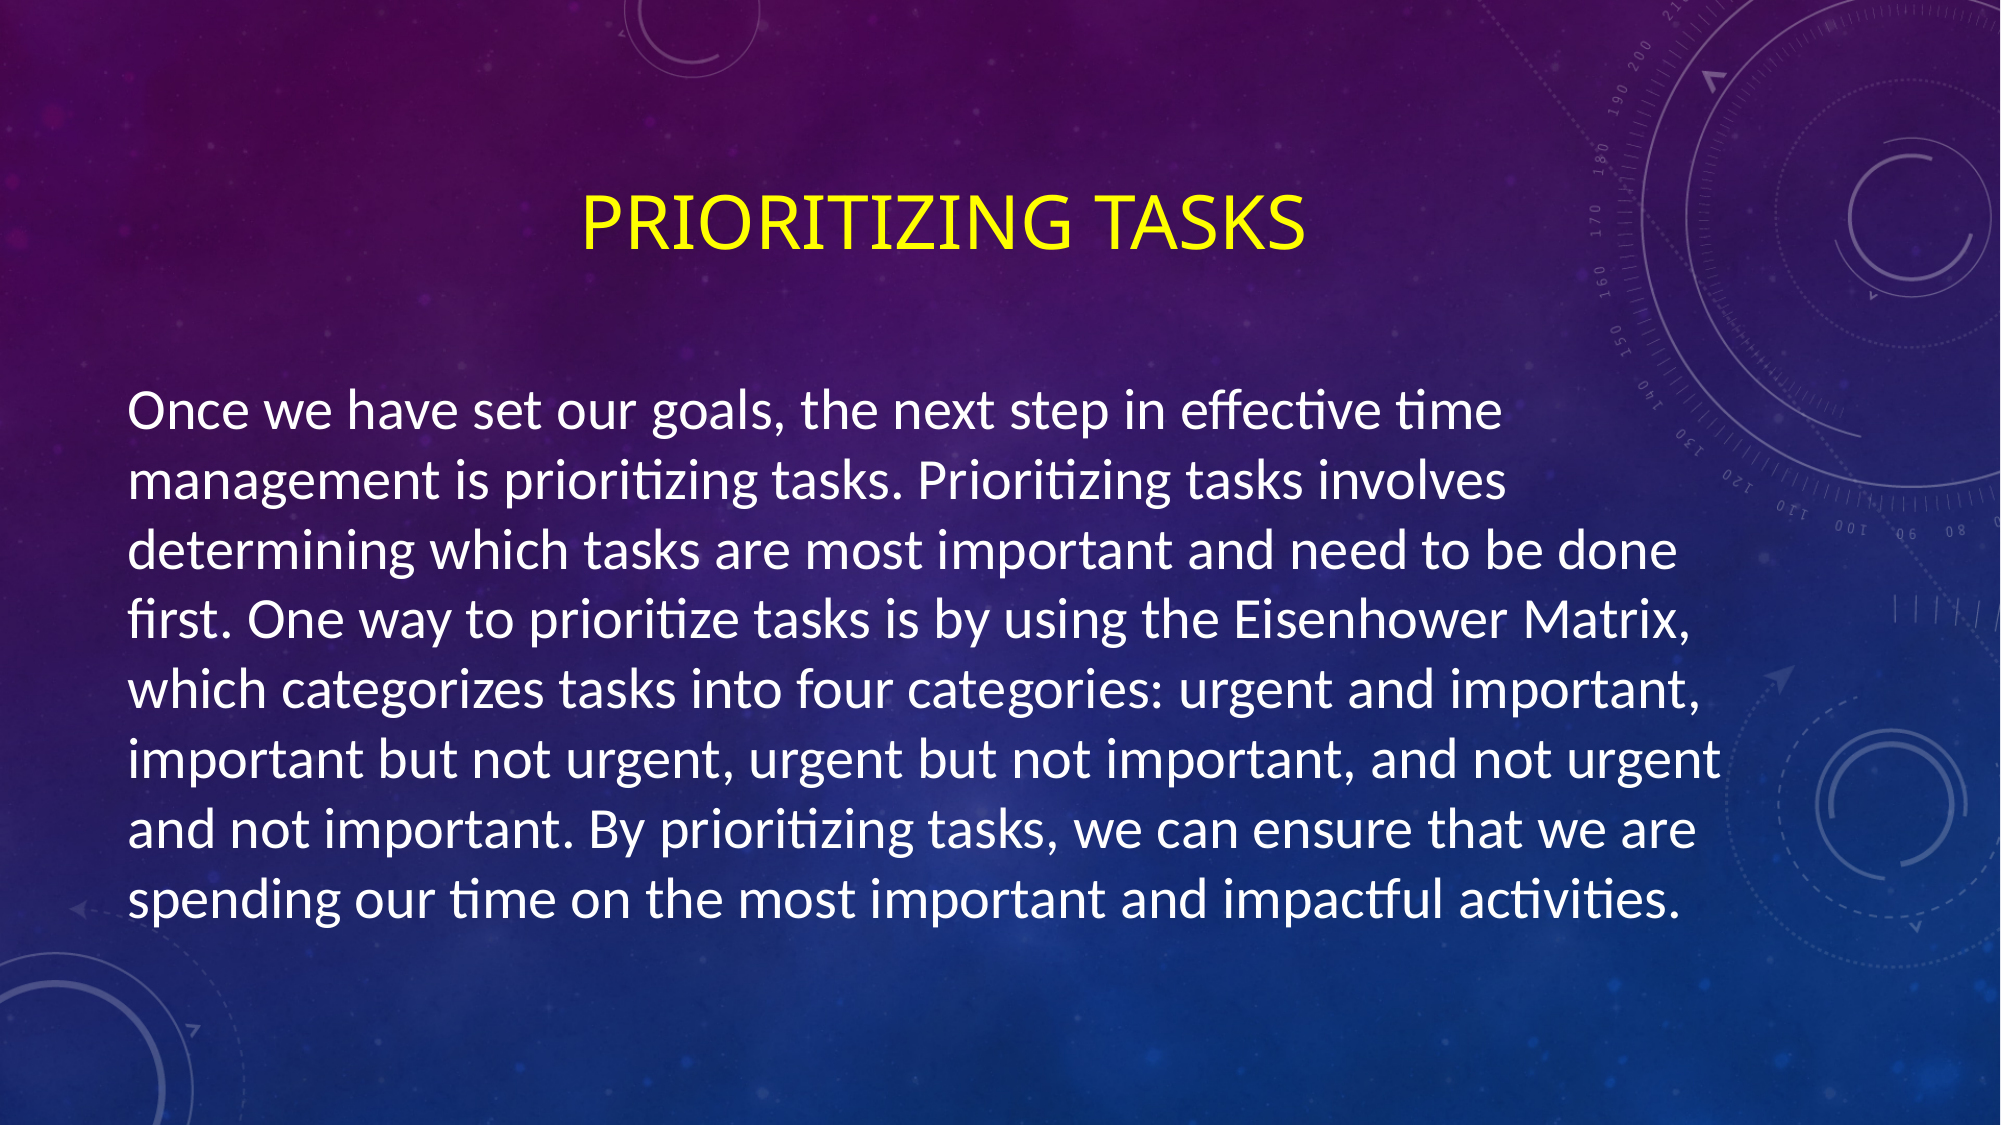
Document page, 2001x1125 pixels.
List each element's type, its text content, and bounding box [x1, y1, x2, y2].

picture [0, 0, 2001, 1125]
list Once we have set our goals, the next step in effective time management is prioritizing tasks. Prioritizing tasks involves determining which tasks are most important and need to be done first. One way to prioritize tasks is by using the Eisenhower Matrix, which categorizes tasks into four categories: urgent and important, important but not urgent, urgent but not important, and not urgent and not important. By prioritizing tasks, we can ensure that we are spending our time on the most important and impactful activities. [112, 351, 1775, 950]
title Prioritizing Tasks [112, 99, 1775, 339]
